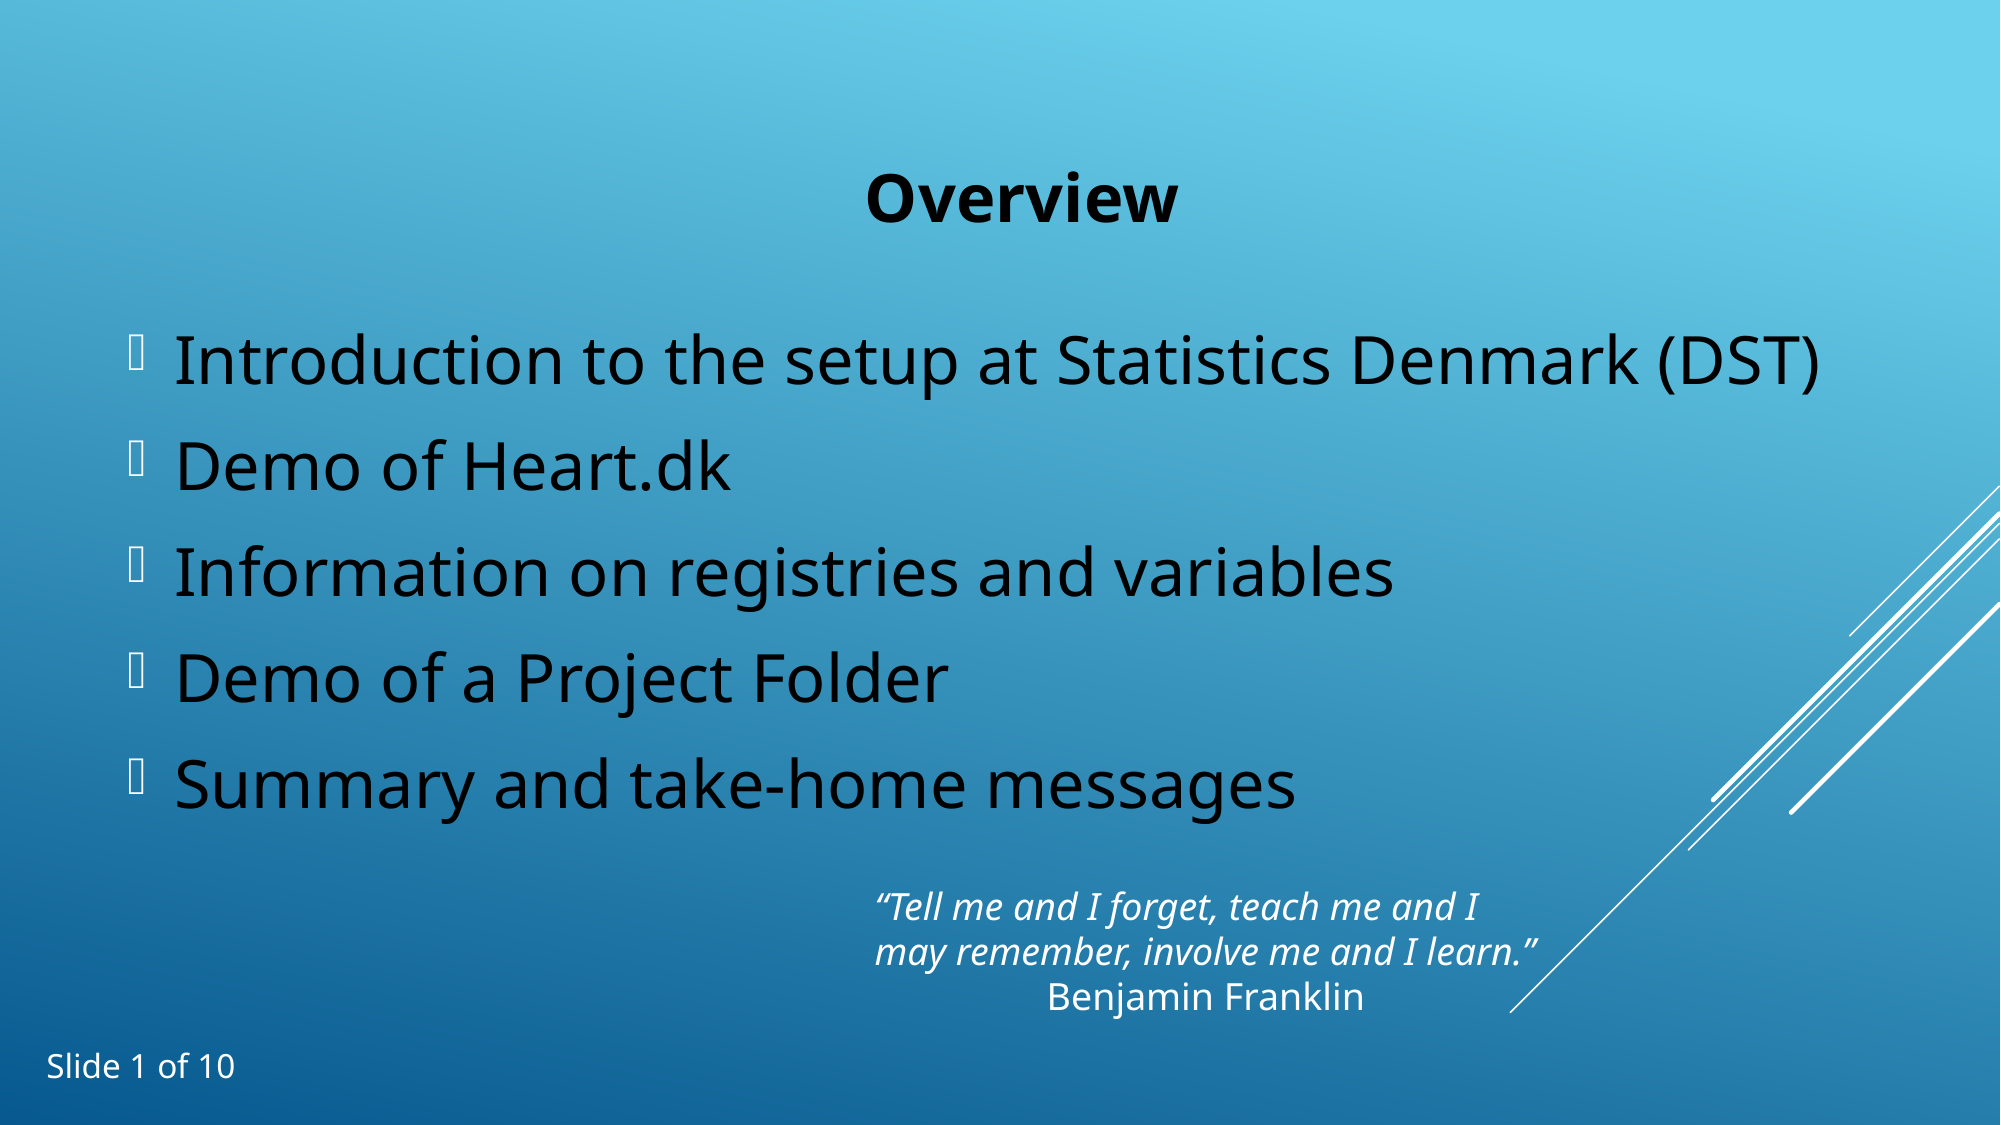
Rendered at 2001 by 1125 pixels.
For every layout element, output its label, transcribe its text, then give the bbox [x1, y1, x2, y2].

text_box Introduction to the setup at Statistics Denmark (DST) Demo of Heart.dk Information on registries and variables Demo of a Project Folder Summary and take-home messages [112, 278, 1933, 1073]
text_box “Tell me and I forget, teach me and I may remember, involve me and I learn.” Benjamin Franklin [859, 875, 1553, 1026]
list Overview [112, 112, 1933, 278]
text_box Slide 1 of 10 [31, 1037, 302, 1107]
